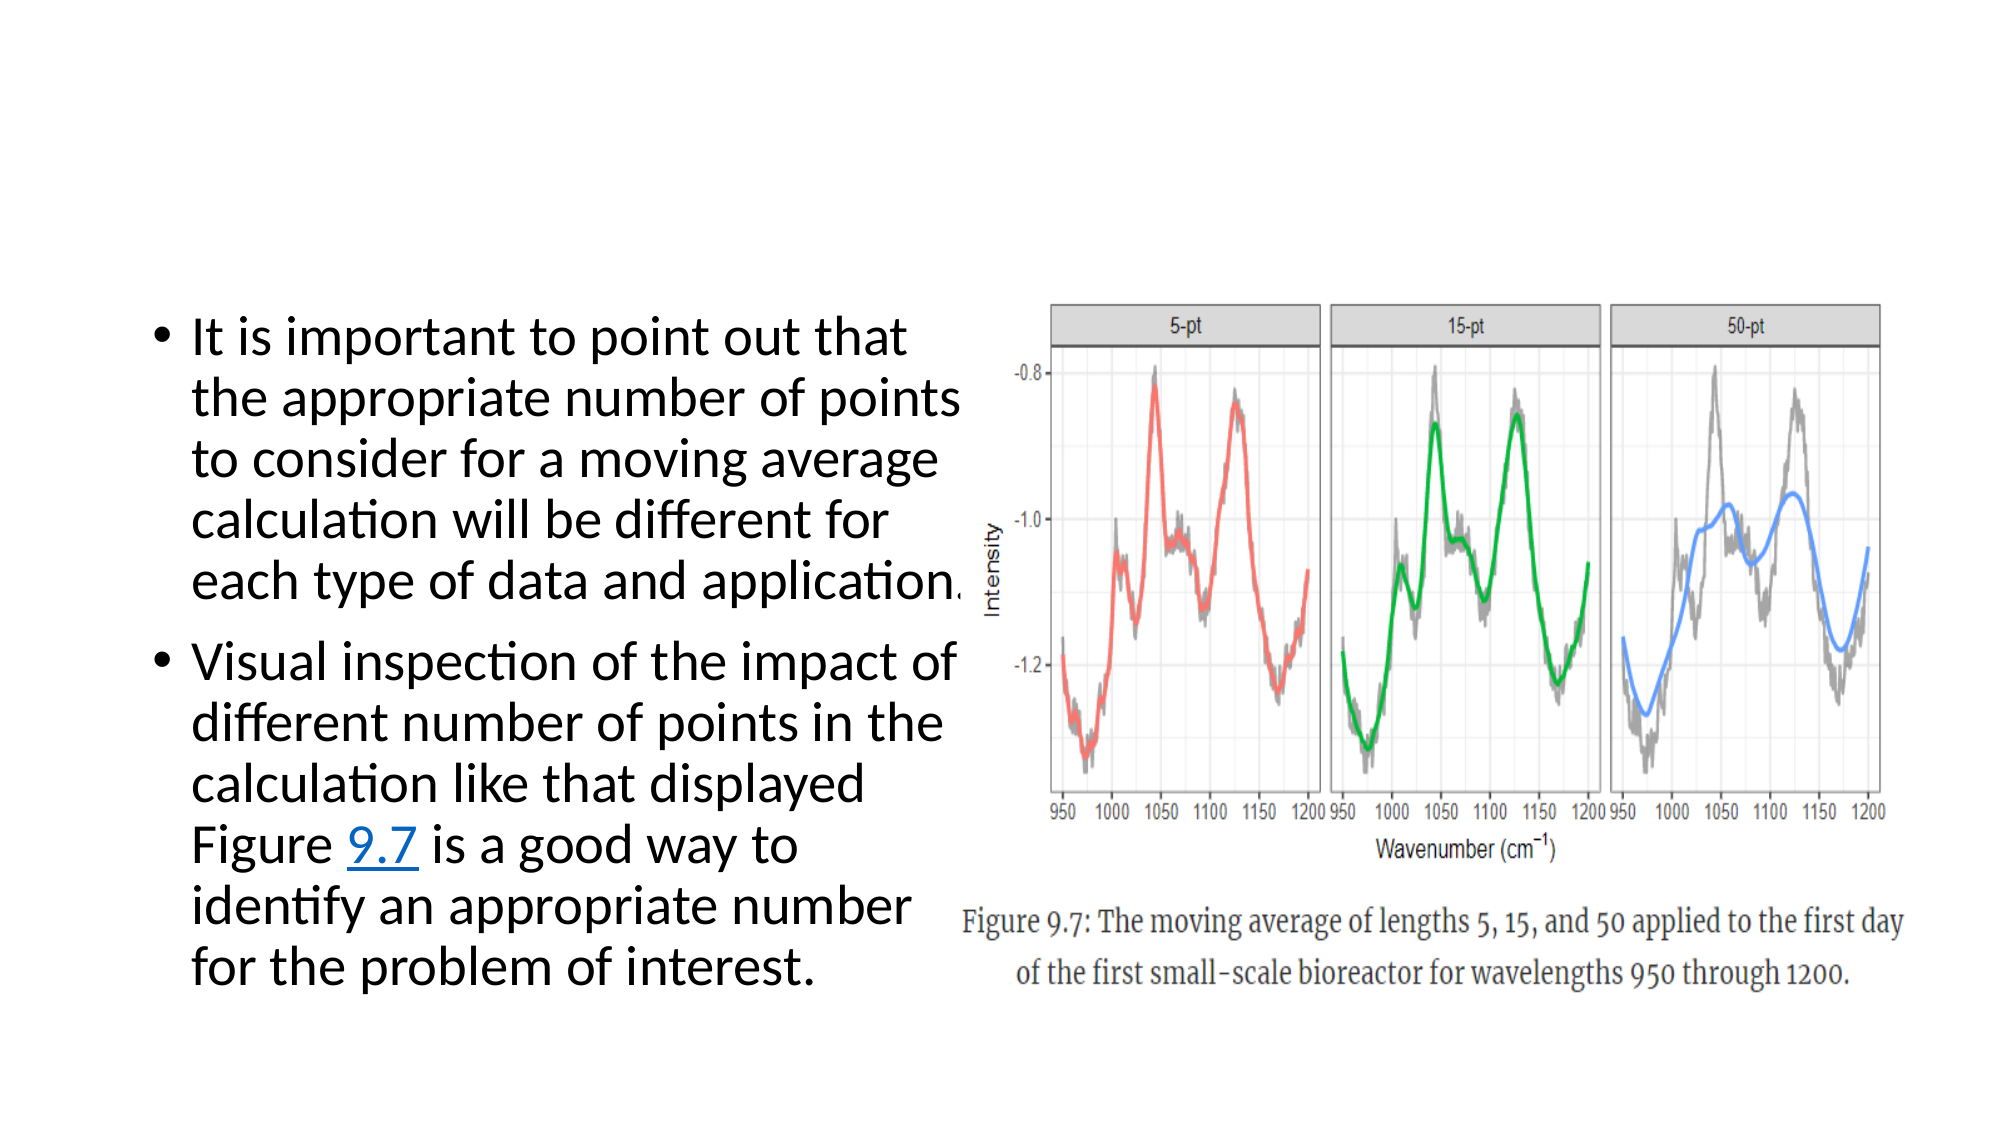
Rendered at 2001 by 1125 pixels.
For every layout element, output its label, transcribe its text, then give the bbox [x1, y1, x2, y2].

picture [960, 277, 1917, 1030]
list It is important to point out that the appropriate number of points to consider for a moving average calculation will be different for each type of data and application. Visual inspection of the impact of different number of points in the calculation like that displayed Figure 9.7 is a good way to identify an appropriate number for the problem of interest. [137, 299, 960, 1014]
